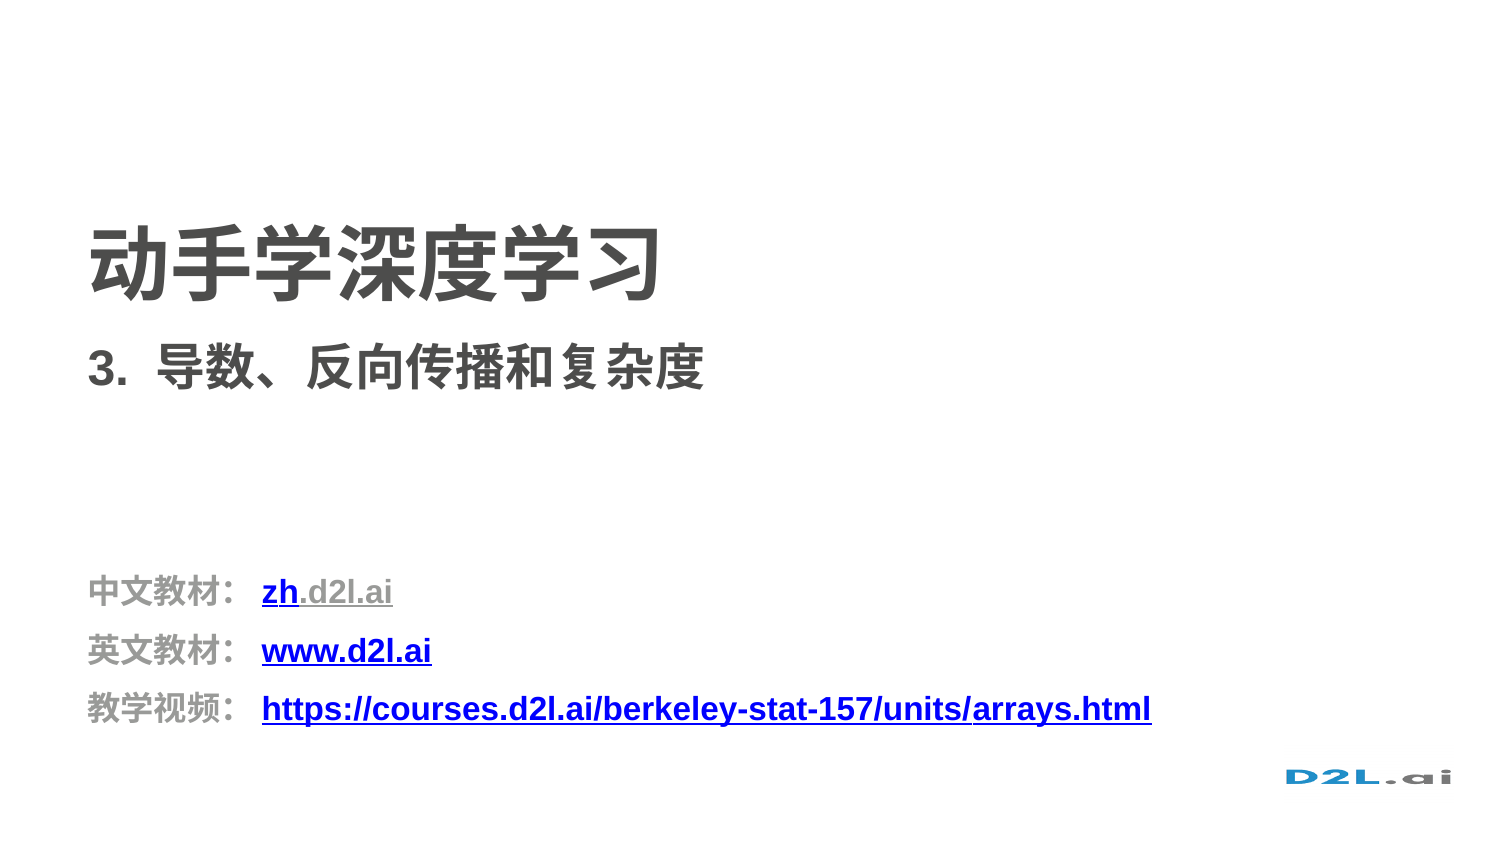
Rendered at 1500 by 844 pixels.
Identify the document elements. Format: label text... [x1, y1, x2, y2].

list 动手学深度学习 [79, 204, 1283, 328]
list 3. 导数、反向传播和复杂度 [79, 327, 1072, 409]
list 中文教材：zh.d2l.ai 英文教材：www.d2l.ai 教学视频：https://courses.d2l.ai/berkeley-stat-157/units/arrays.html [79, 562, 1250, 775]
picture [1284, 745, 1454, 806]
